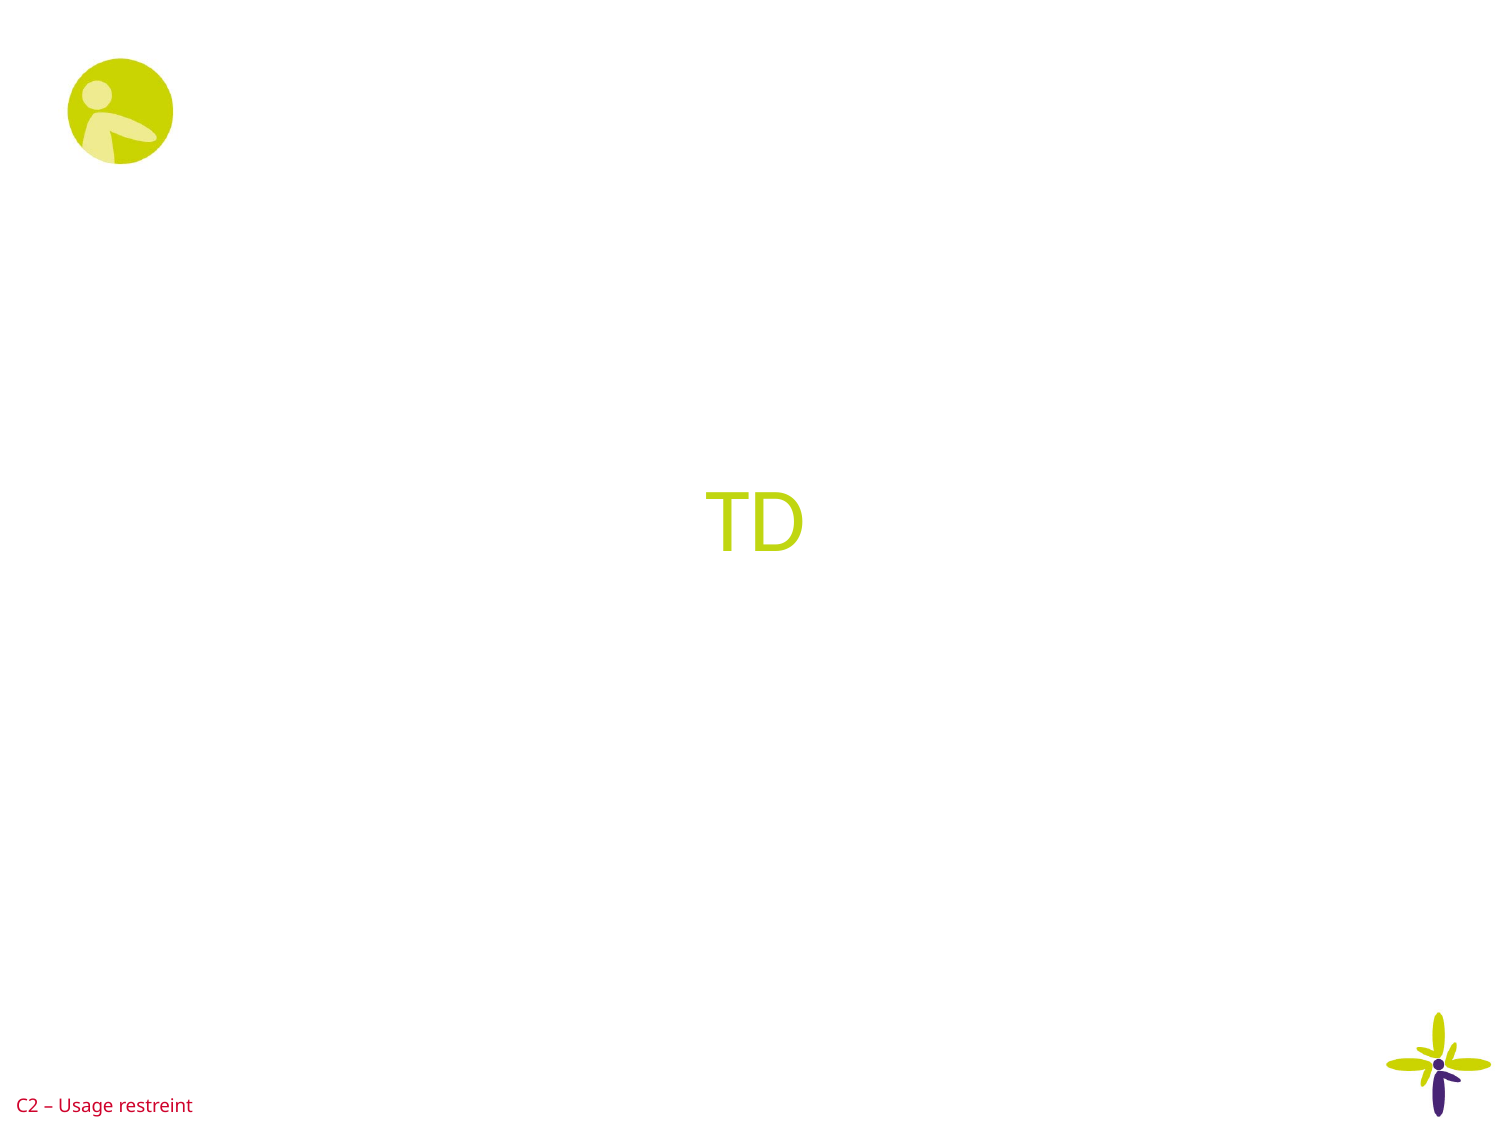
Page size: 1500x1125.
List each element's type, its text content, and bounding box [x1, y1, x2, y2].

picture [58, 50, 183, 174]
picture [1377, 1004, 1500, 1125]
title TD [678, 420, 822, 609]
